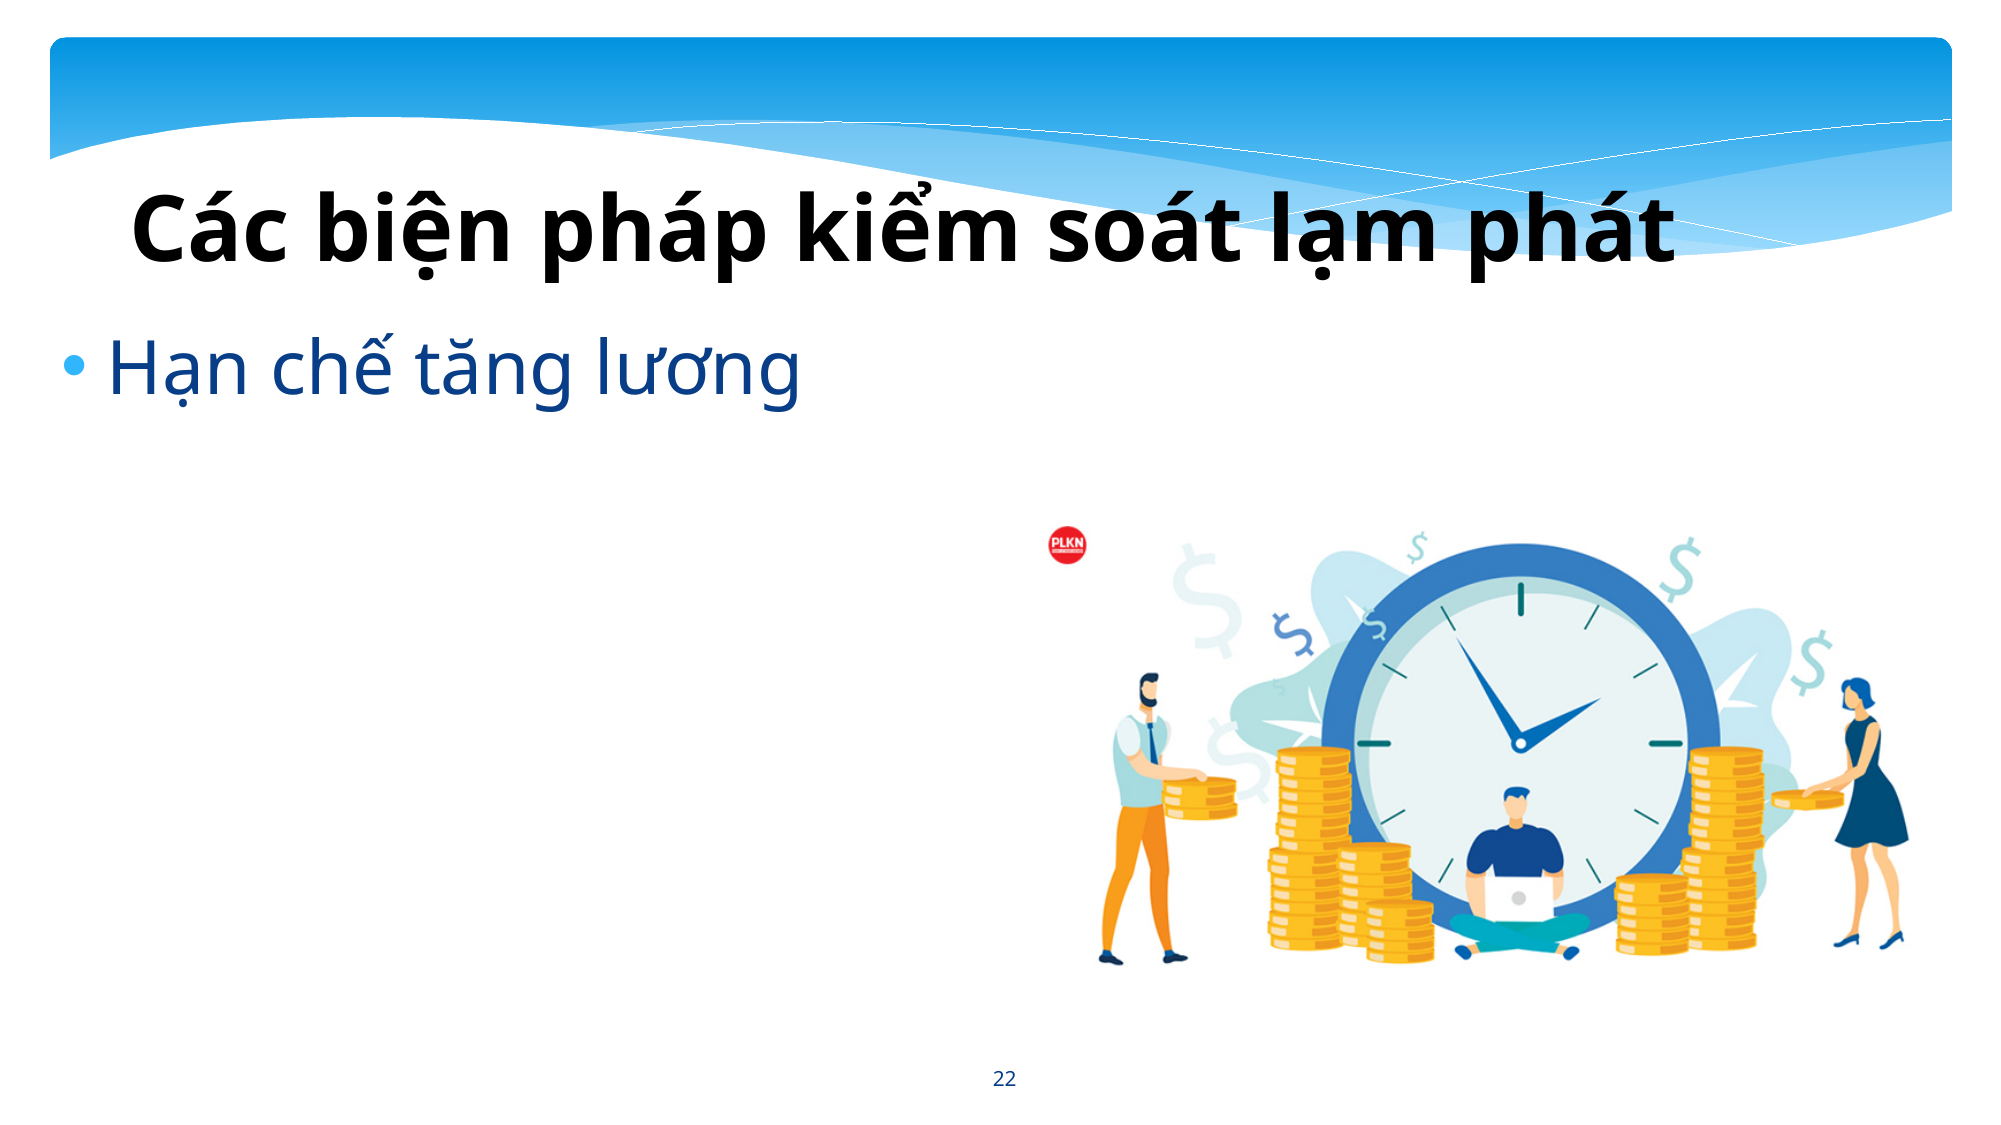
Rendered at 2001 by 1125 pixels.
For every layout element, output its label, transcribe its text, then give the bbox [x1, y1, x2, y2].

text_box Hạn chế tăng lương [47, 312, 1132, 632]
text_box Các biện pháp kiểm soát lạm phát [47, 162, 1761, 368]
slide_number 22 [877, 1050, 1132, 1110]
picture [1037, 517, 1958, 992]
